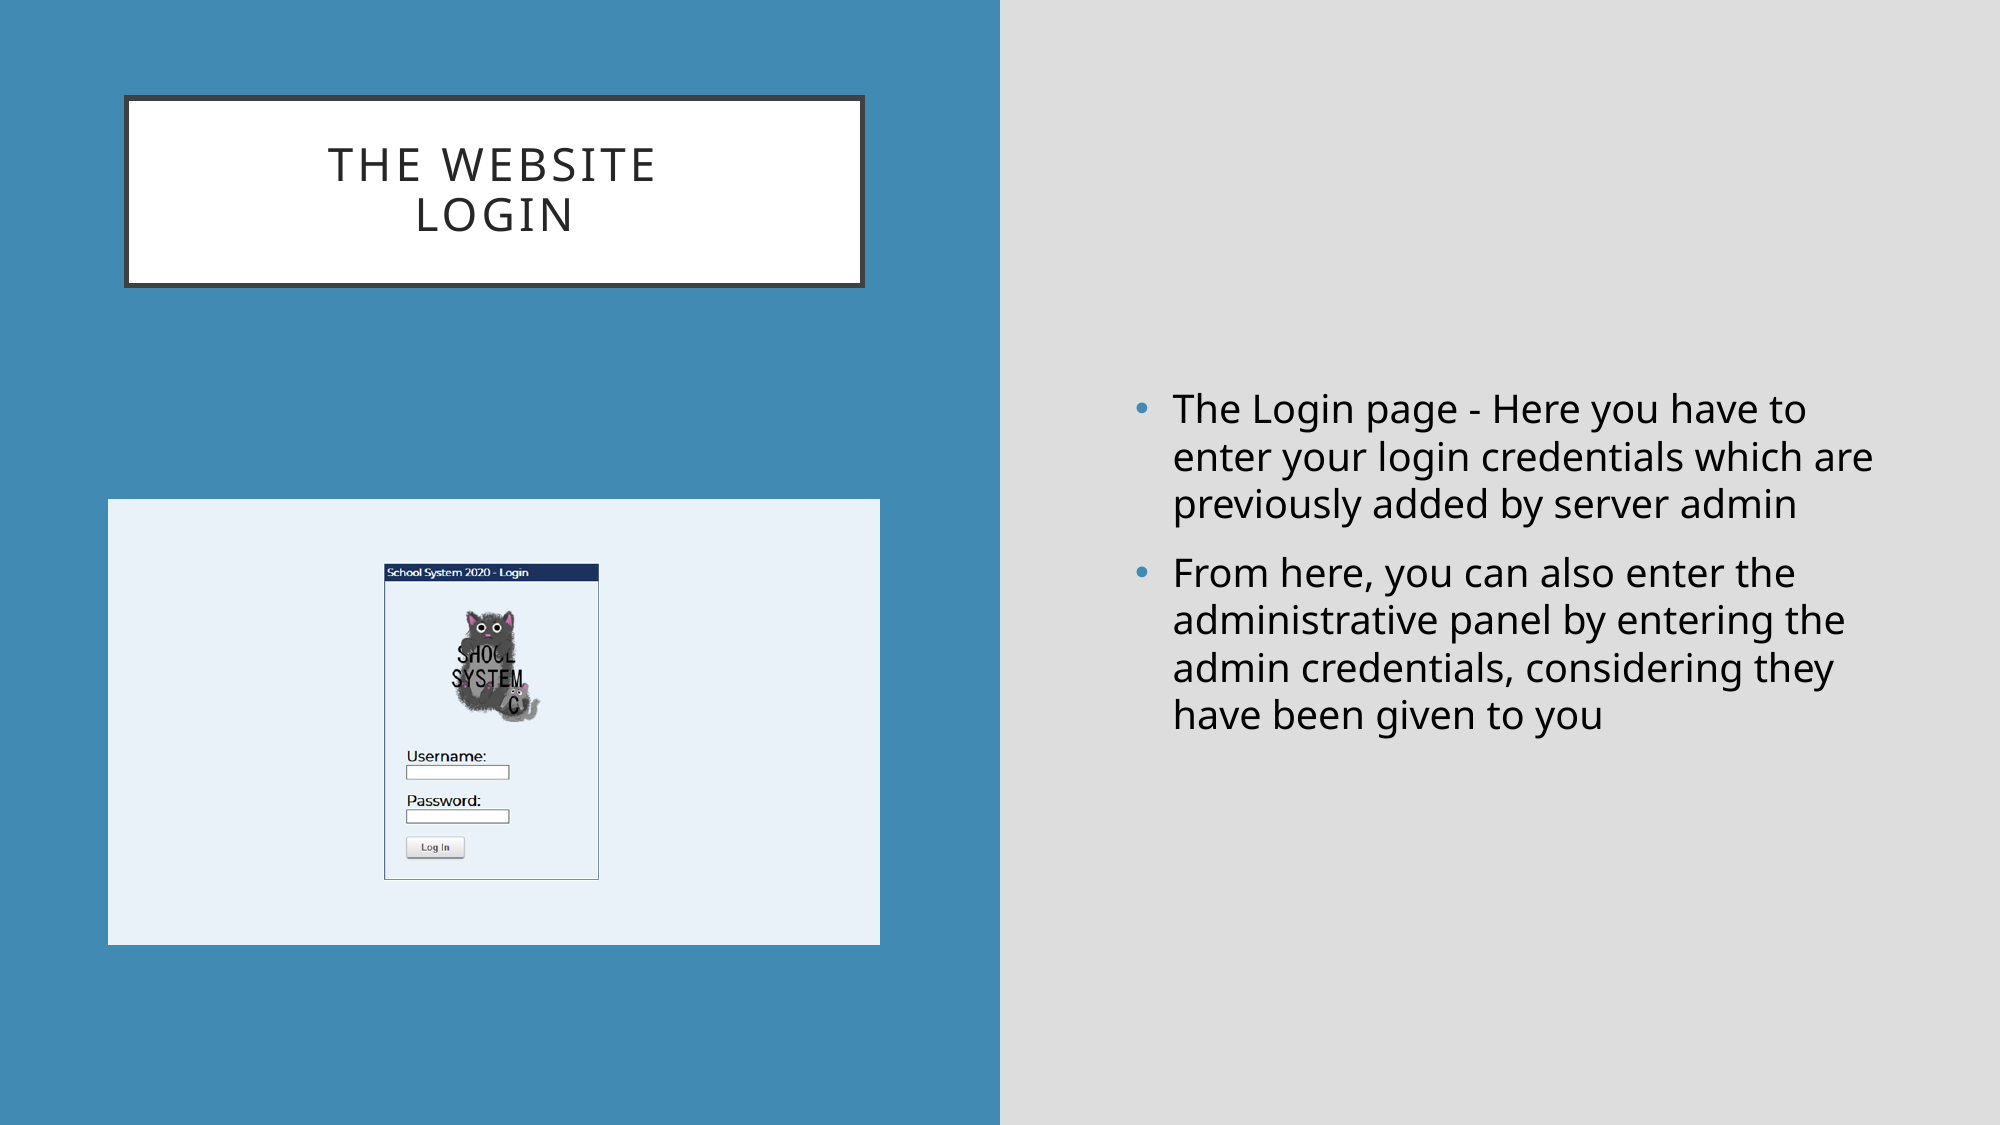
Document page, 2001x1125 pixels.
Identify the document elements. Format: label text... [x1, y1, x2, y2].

picture [108, 499, 880, 945]
list The Login page - Here you have to enter your login credentials which are previously added by server admin From here, you can also enter the administrative panel by entering the admin credentials, considering they have been given to you [1120, 376, 1911, 822]
title The website login [124, 95, 865, 288]
